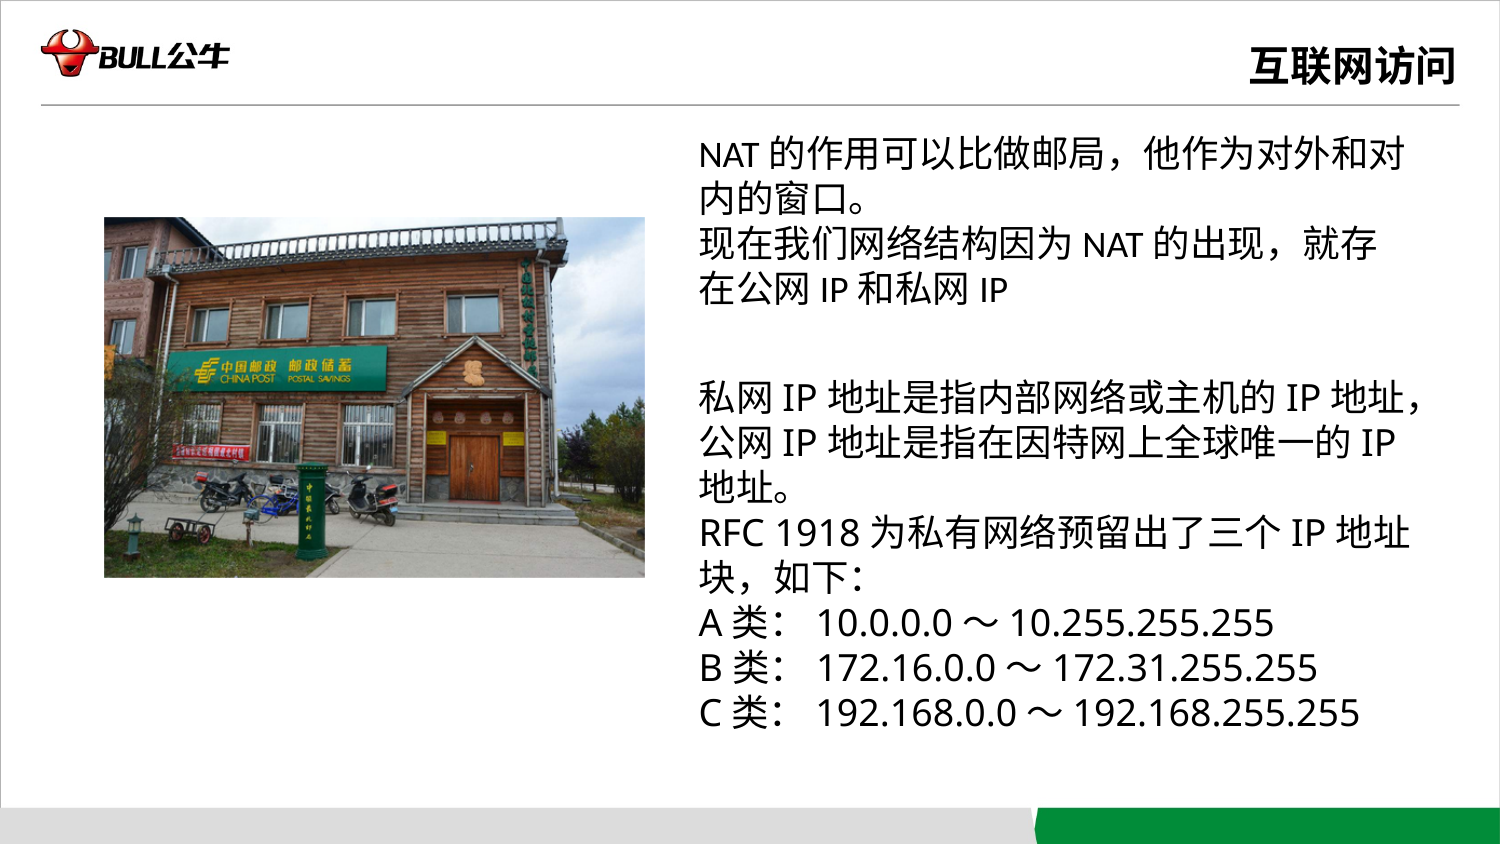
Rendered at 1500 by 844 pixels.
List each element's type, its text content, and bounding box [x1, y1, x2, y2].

text_box 私网IP地址是指内部网络或主机的IP地址，公网IP地址是指在因特网上全球唯一的IP地址。 RFC 1918为私有网络预留出了三个IP地址块，如下： A类：10.0.0.0～10.255.255.255 B类：172.16.0.0～172.31.255.255 C类：192.168.0.0～192.168.255.255 [683, 366, 1434, 787]
picture [0, 0, 1500, 844]
title 互联网访问 [950, 32, 1473, 104]
text_box NAT的作用可以比做邮局，他作为对外和对内的窗口。 现在我们网络结构因为NAT的出现，就存在公网IP和私网IP [683, 122, 1422, 318]
